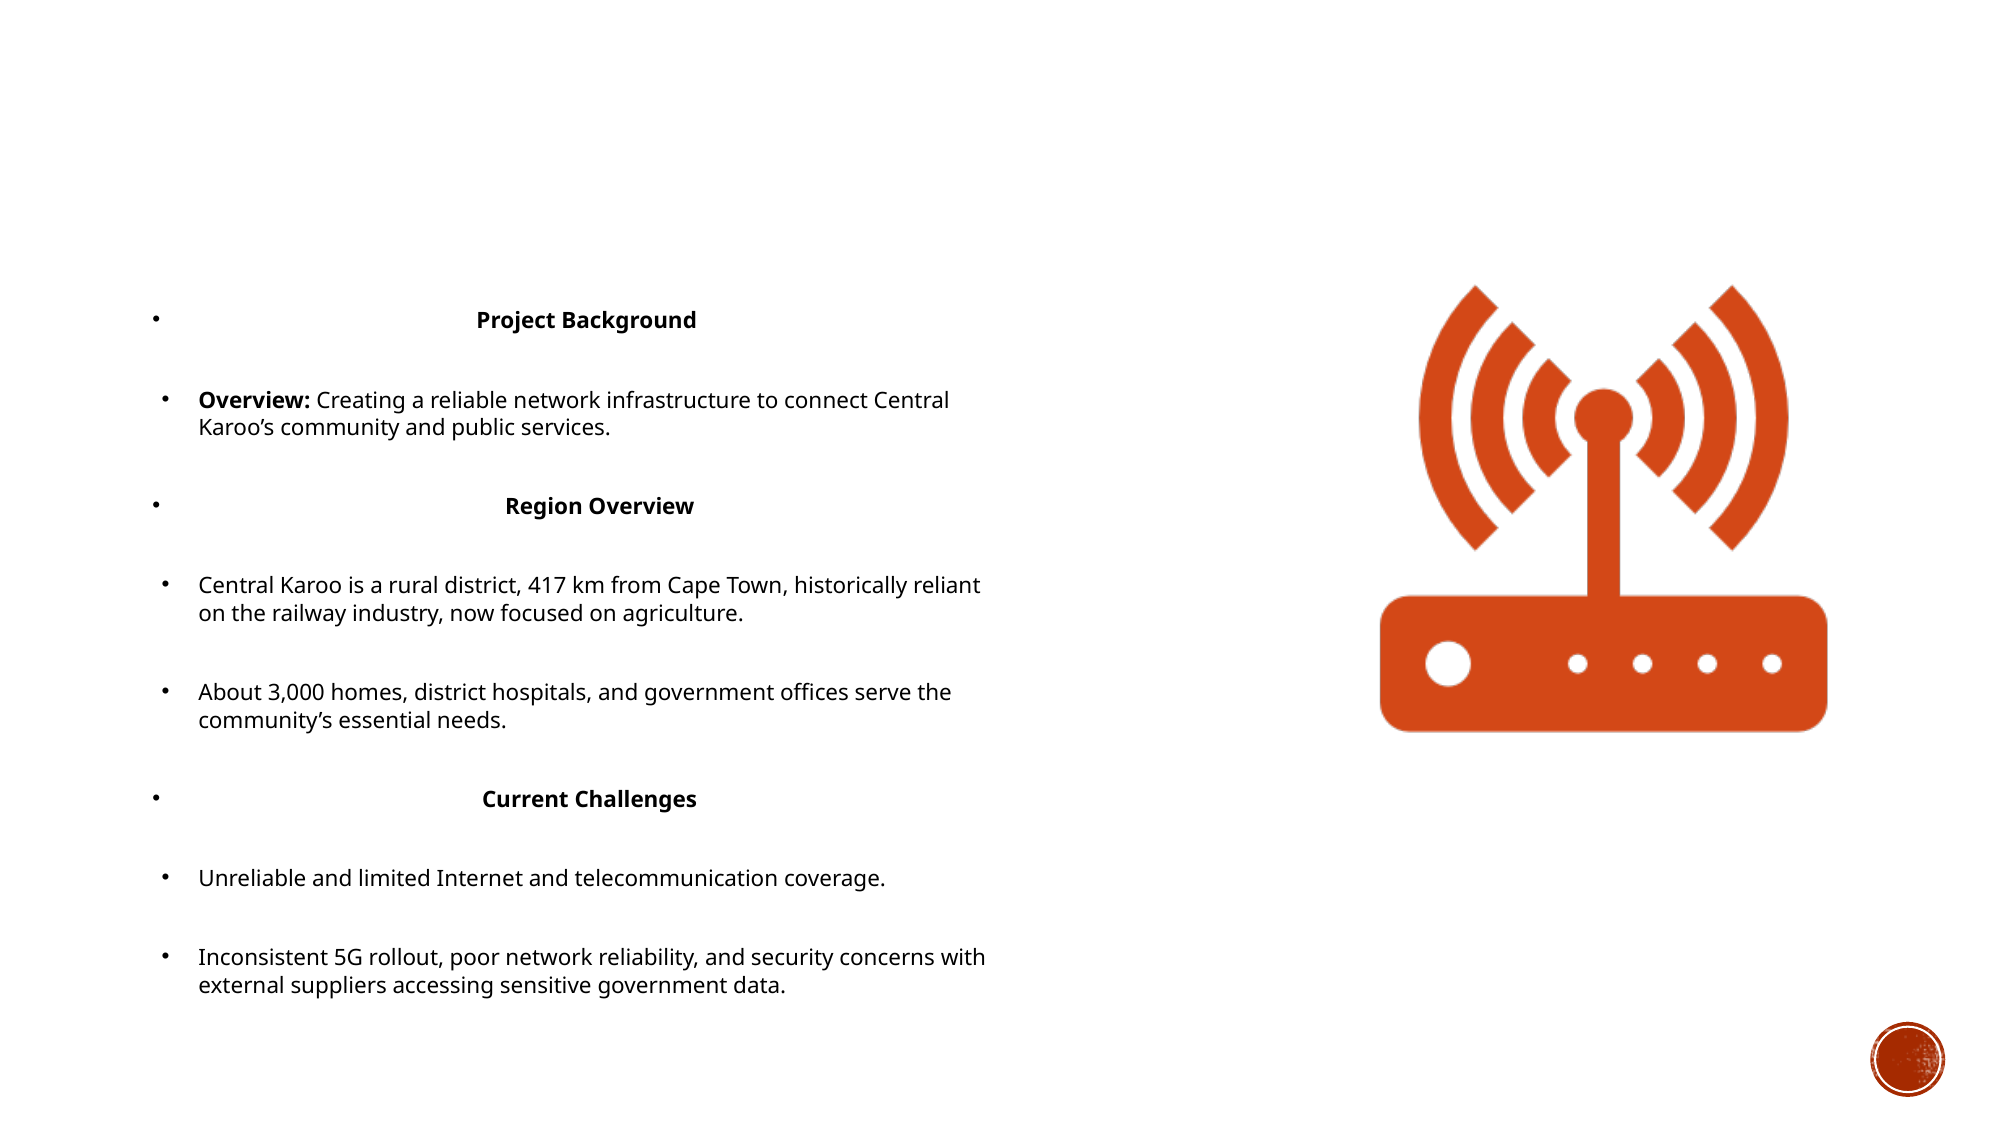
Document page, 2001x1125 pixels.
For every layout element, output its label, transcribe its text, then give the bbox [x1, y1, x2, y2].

text_box Project Background Overview: Creating a reliable network infrastructure to connect Central Karoo’s community and public services. Region Overview Central Karoo is a rural district, 417 km from Cape Town, historically reliant on the railway industry, now focused on agriculture. About 3,000 homes, district hospitals, and government offices serve the community’s essential needs. Current Challenges Unreliable and limited Internet and telecommunication coverage. Inconsistent 5G rollout, poor network reliability, and security concerns with external suppliers accessing sensitive government data. [137, 299, 1023, 1014]
text_box [106, 349, 706, 967]
picture [1293, 199, 1915, 820]
